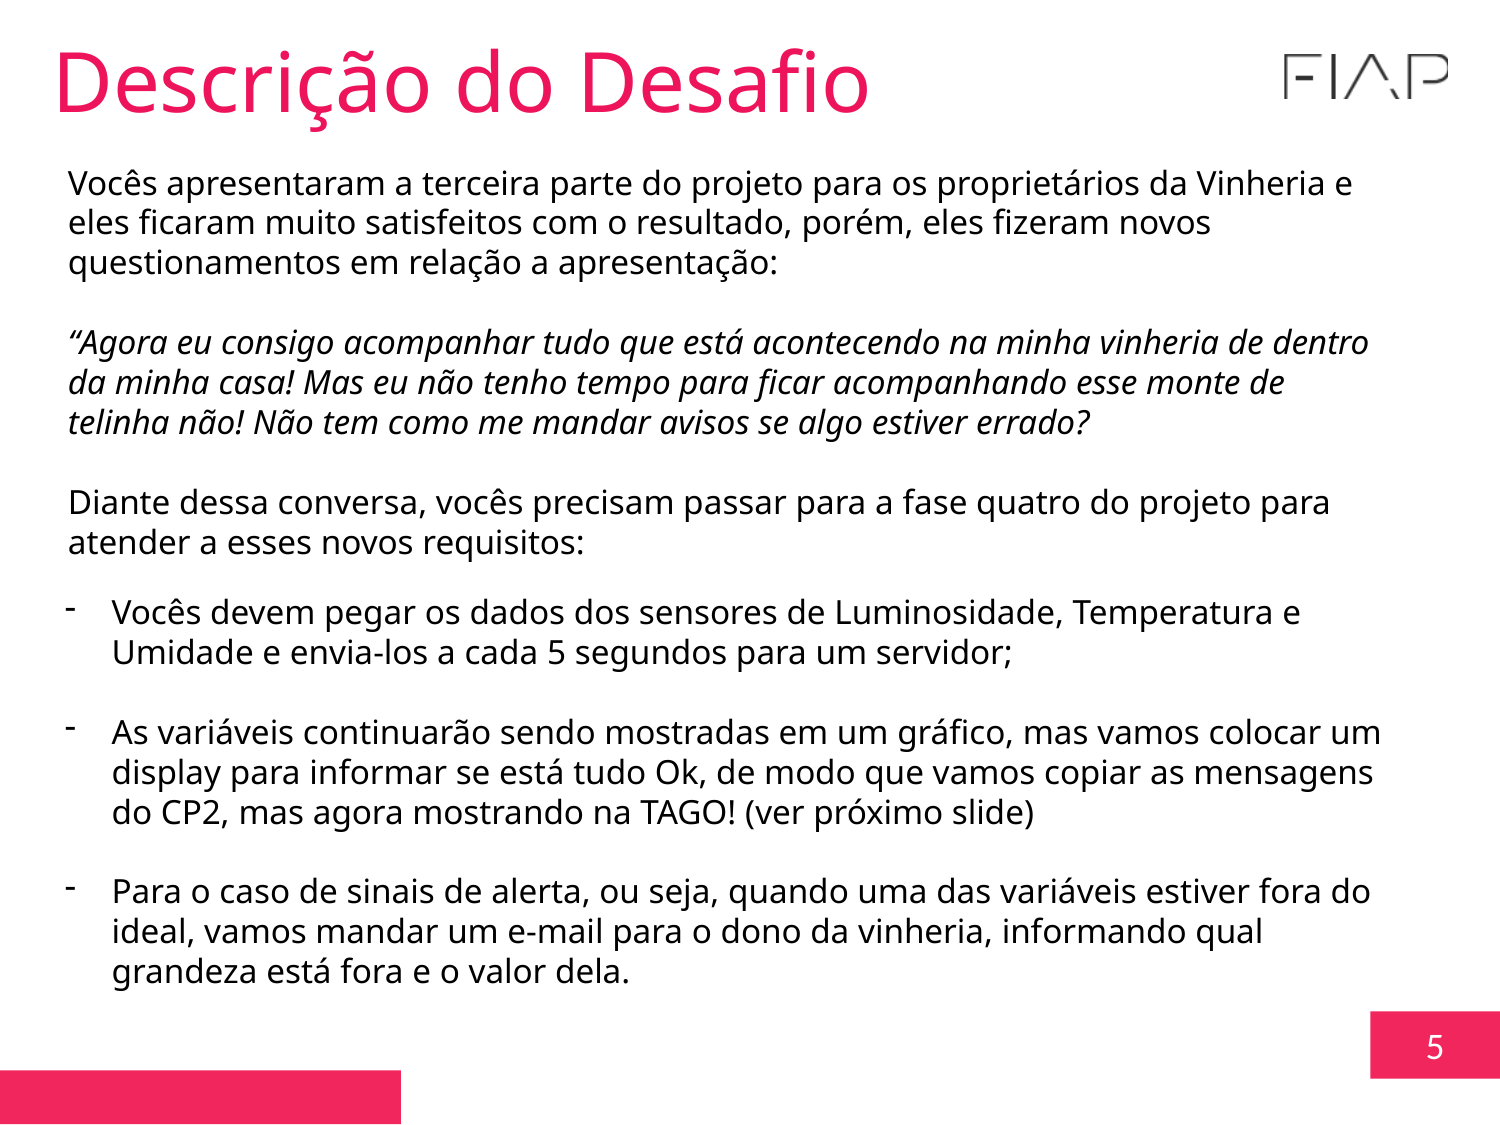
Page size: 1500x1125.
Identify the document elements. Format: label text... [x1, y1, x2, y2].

text_box Descrição do Desafio [37, 21, 1075, 137]
text_box Vocês apresentaram a terceira parte do projeto para os proprietários da Vinheria e eles ficaram muito satisfeitos com o resultado, porém, eles fizeram novos questionamentos em relação a apresentação: “Agora eu consigo acompanhar tudo que está acontecendo na minha vinheria de dentro da minha casa! Mas eu não tenho tempo para ficar acompanhando esse monte de telinha não! Não tem como me mandar avisos se algo estiver errado? Diante dessa conversa, vocês precisam passar para a fase quatro do projeto para atender a esses novos requisitos: [53, 154, 1412, 480]
text_box Vocês devem pegar os dados dos sensores de Luminosidade, Temperatura e Umidade e envia-los a cada 5 segundos para um servidor; As variáveis continuarão sendo mostradas em um gráfico, mas vamos colocar um display para informar se está tudo Ok, de modo que vamos copiar as mensagens do CP2, mas agora mostrando na TAGO! (ver próximo slide) Para o caso de sinais de alerta, ou seja, quando uma das variáveis estiver fora do ideal, vamos mandar um e-mail para o dono da vinheria, informando qual grandeza está fora e o valor dela. [50, 583, 1424, 1038]
